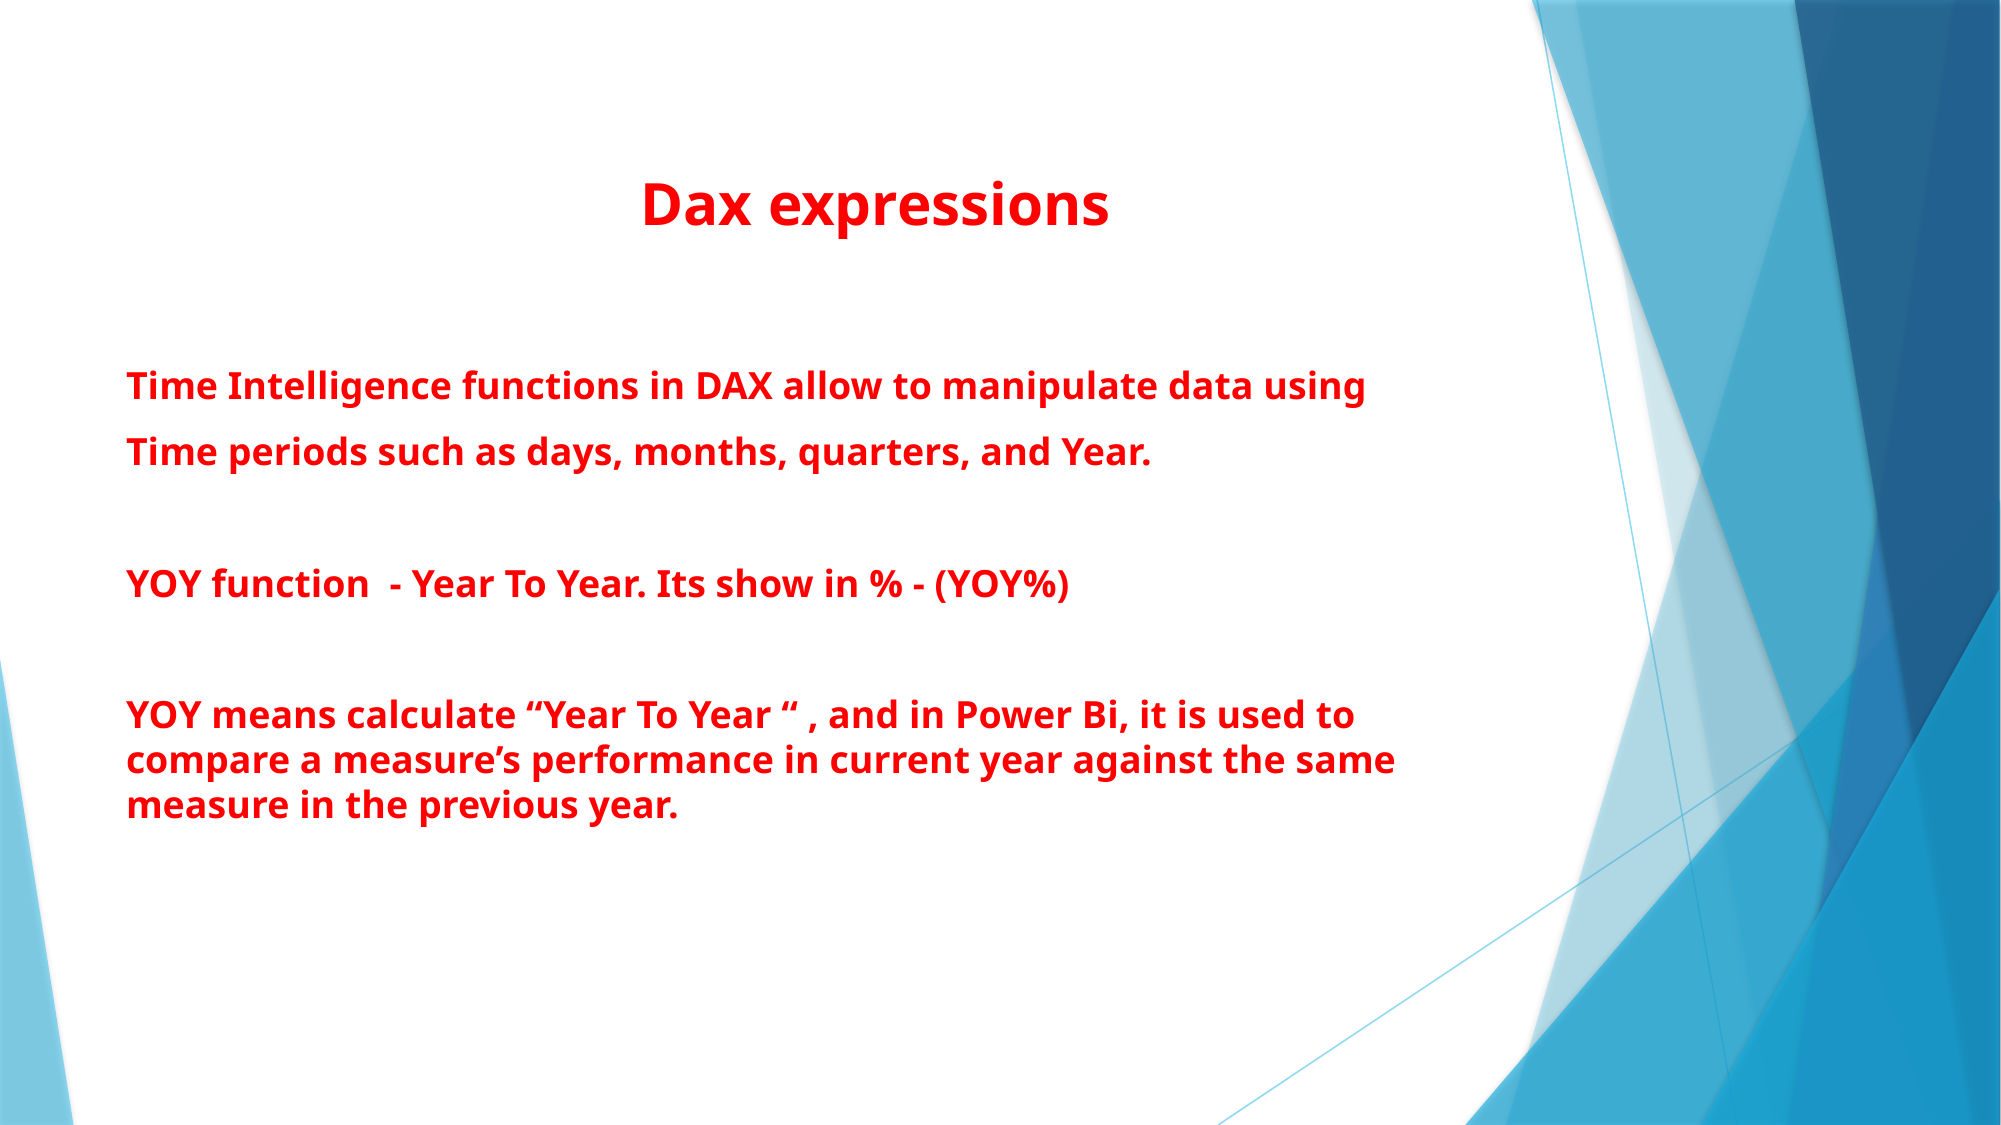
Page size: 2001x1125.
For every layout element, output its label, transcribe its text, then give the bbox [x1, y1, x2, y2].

list Time Intelligence functions in DAX allow to manipulate data using Time periods such as days, months, quarters, and Year. YOY function - Year To Year. Its show in % - (YOY%) YOY means calculate “Year To Year “ , and in Power Bi, it is used to compare a measure’s performance in current year against the same measure in the previous year. [111, 354, 1522, 992]
title Dax expressions [394, 159, 1357, 276]
